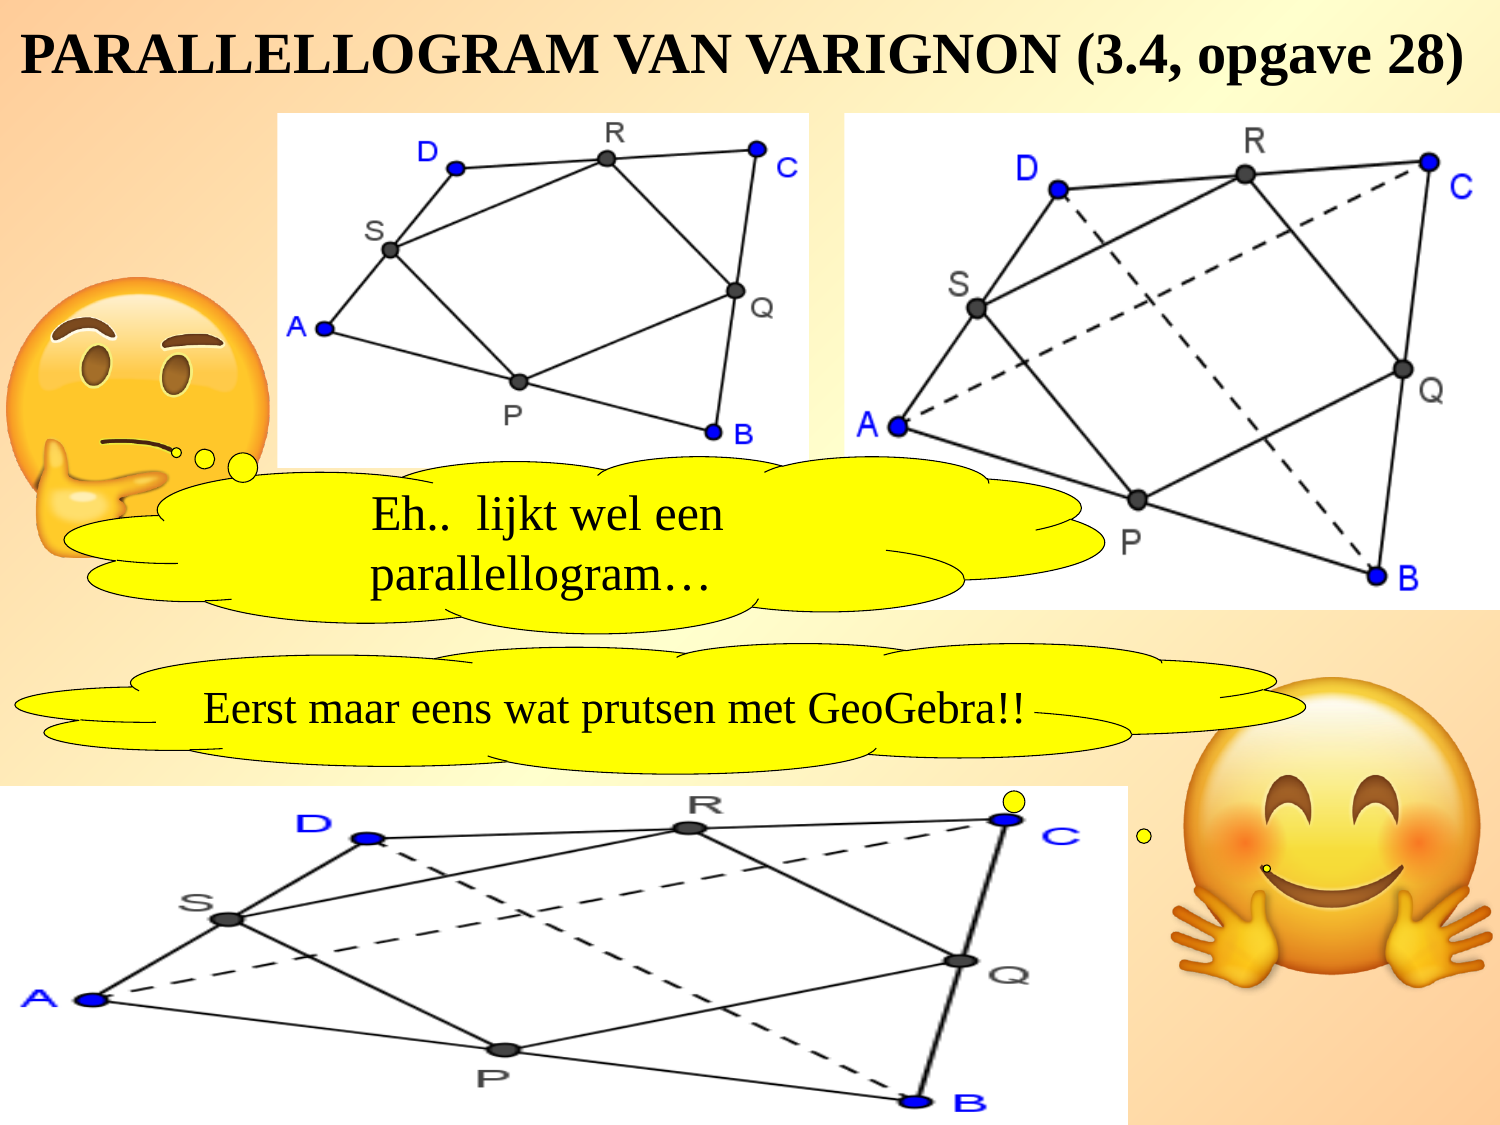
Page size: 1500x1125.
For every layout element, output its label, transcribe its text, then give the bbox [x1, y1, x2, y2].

text_box Eerst maar eens wat prutsen met GeoGebra!! [12, 641, 1276, 777]
picture [0, 786, 1129, 1125]
picture [0, 113, 810, 558]
text_box PARALLELLOGRAM VAN VARIGNON (3.4, opgave 28) [0, 0, 1500, 101]
picture [844, 113, 1500, 610]
picture [1163, 677, 1500, 1000]
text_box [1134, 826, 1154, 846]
